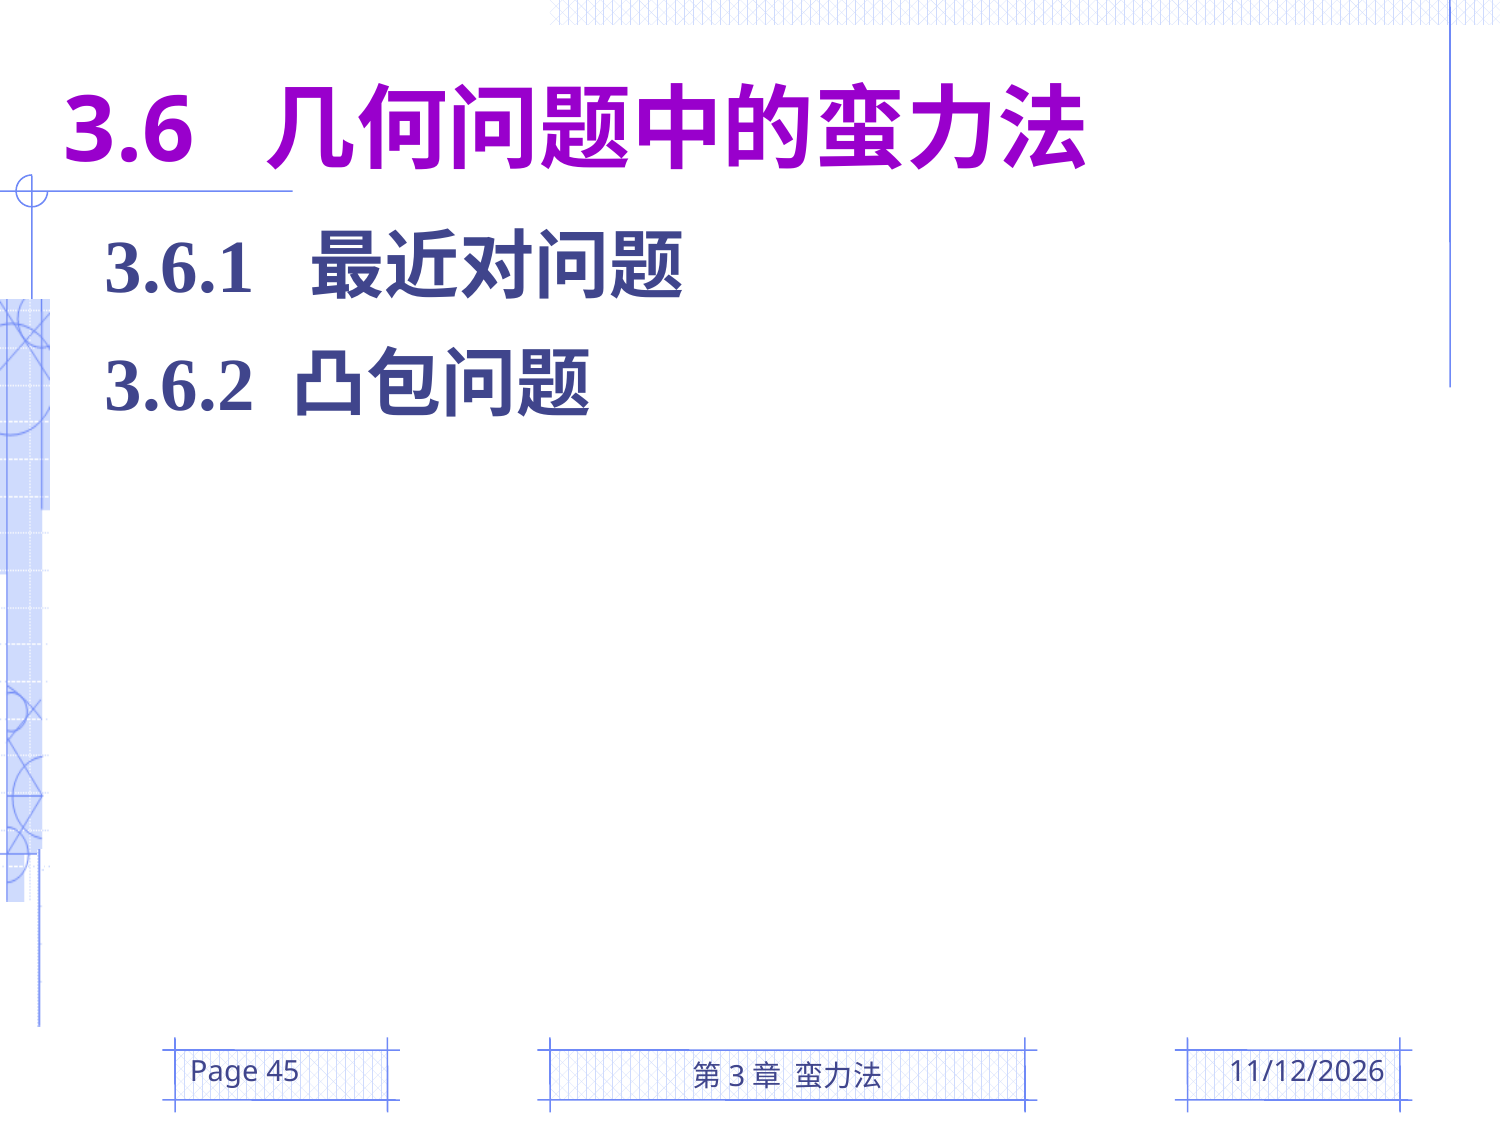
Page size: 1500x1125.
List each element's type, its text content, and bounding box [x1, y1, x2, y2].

text_box 3.6.2 凸包问题 [89, 327, 690, 433]
picture [0, 299, 50, 1027]
text_box 3.6.1 最近对问题 [89, 210, 978, 315]
text_box 3.6 几何问题中的蛮力法 [48, 62, 1438, 187]
slide_number Page 45 [174, 1024, 488, 1101]
footer 第3章 蛮力法 [549, 1024, 1026, 1101]
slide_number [1087, 1024, 1401, 1101]
